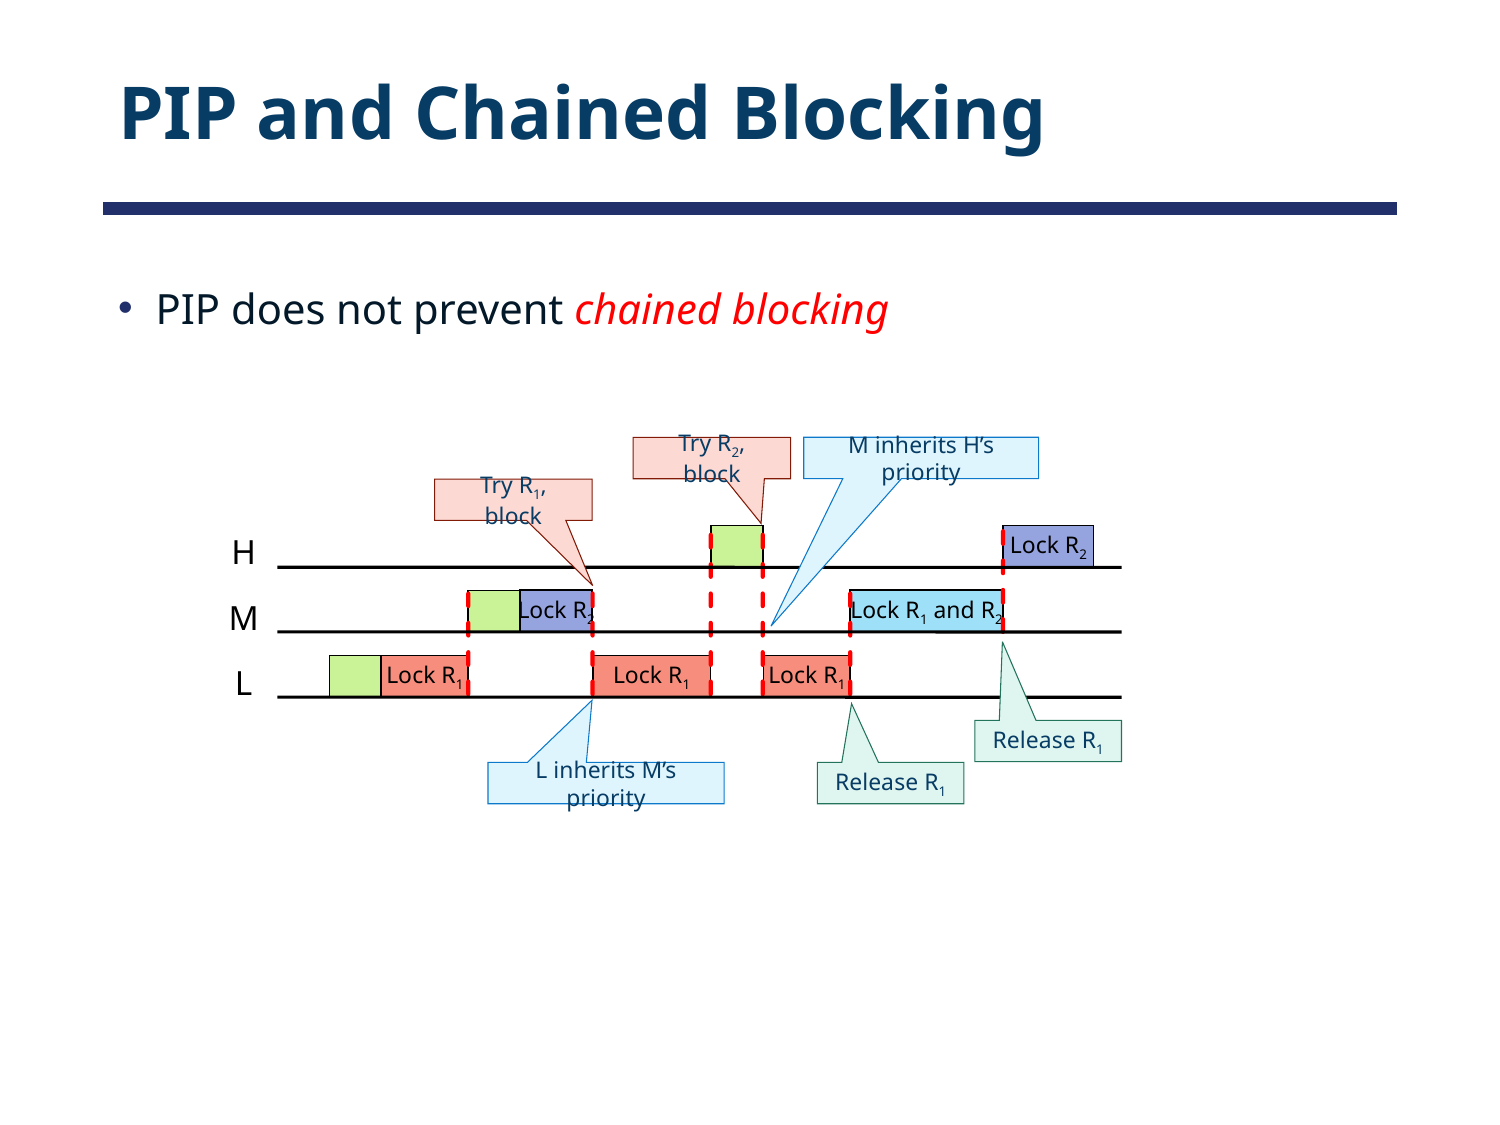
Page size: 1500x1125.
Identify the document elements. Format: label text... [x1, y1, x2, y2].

text_box L inherits M’s priority [487, 711, 725, 805]
text_box Release R1 [816, 711, 965, 805]
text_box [215, 524, 1122, 711]
text_box Try R1, block [434, 478, 593, 524]
list PIP does not prevent chained blocking H must wait for L and M [103, 275, 1397, 1091]
text_box Try R2, block [632, 436, 792, 524]
title PIP and Chained Blocking [103, 34, 1397, 197]
text_box Release R1 [974, 711, 1123, 763]
text_box M inherits H’s priority [803, 436, 1040, 524]
